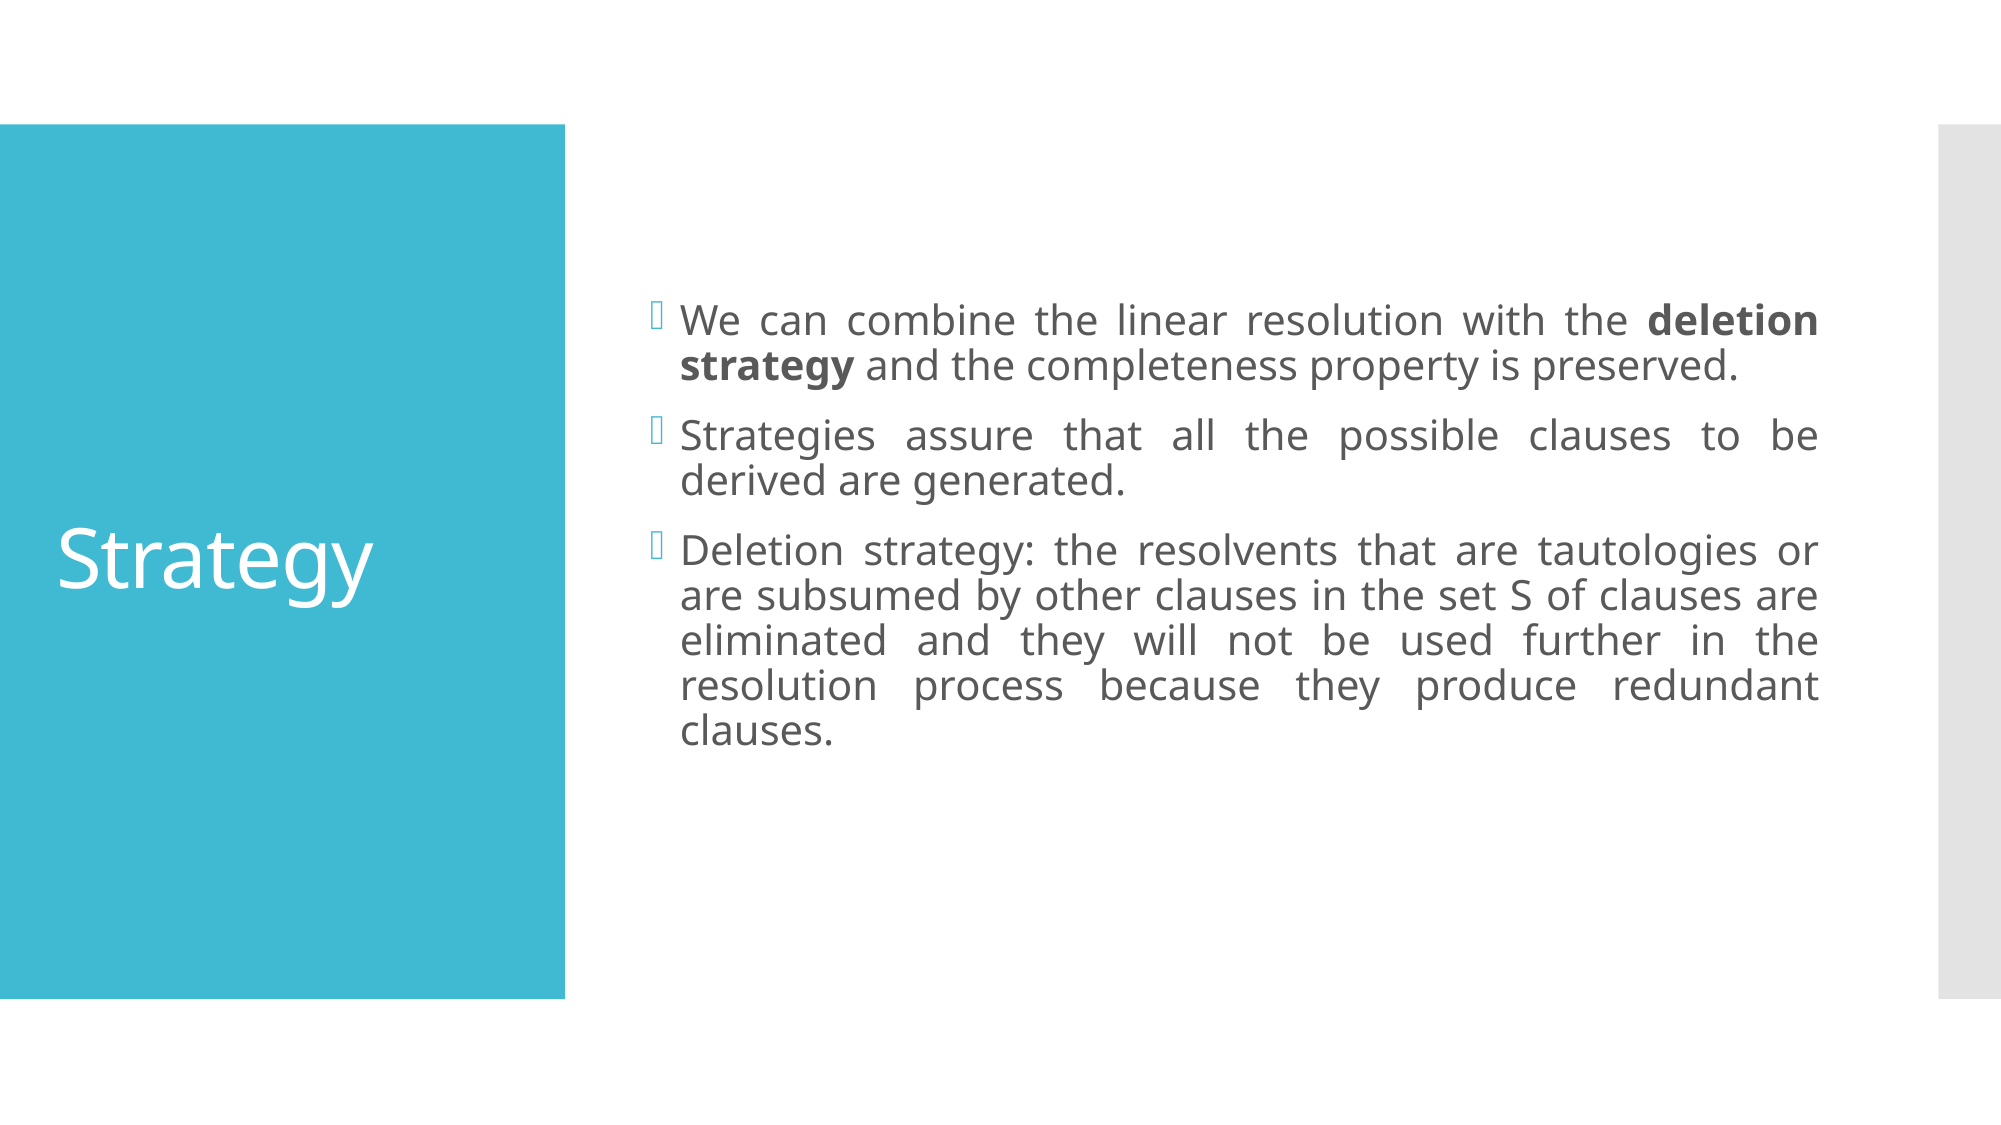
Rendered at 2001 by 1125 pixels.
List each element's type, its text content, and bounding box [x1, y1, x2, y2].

title Strategy [41, 184, 525, 940]
list We can combine the linear resolution with the deletion strategy and the completeness property is preserved. Strategies assure that all the possible clauses to be derived are generated. Deletion strategy: the resolvents that are tautologies or are subsumed by other clauses in the set S of clauses are eliminated and they will not be used further in the resolution process because they produce redundant clauses. [634, 141, 1835, 982]
